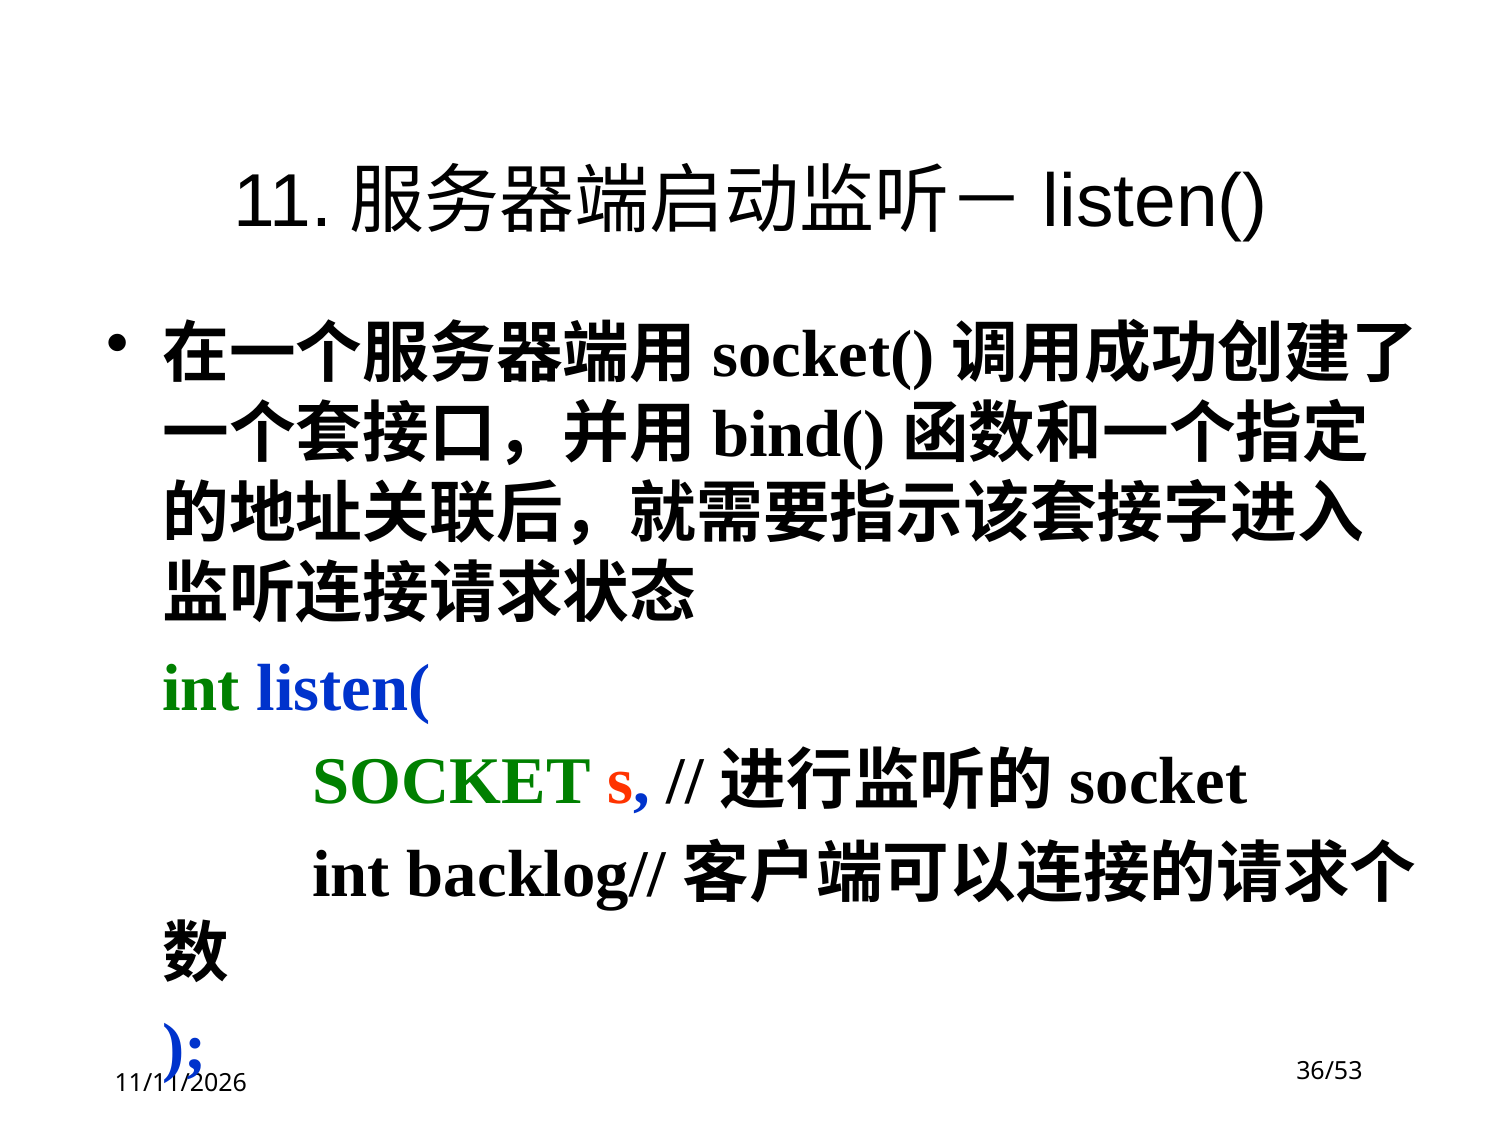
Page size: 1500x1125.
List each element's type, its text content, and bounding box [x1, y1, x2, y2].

text_box 2019-10-20 [99, 1058, 325, 1103]
list 在一个服务器端用socket()调用成功创建了一个套接口，并用bind()函数和一个指定的地址关联后，就需要指示该套接字进入监听连接请求状态 int listen( SOCKET s, //进行监听的socket int backlog//客户端可以连接的请求个数 ); [91, 302, 1438, 1003]
text_box 36/53 [1281, 1046, 1447, 1083]
title 11.服务器端启动监听－listen() [94, 50, 1407, 250]
